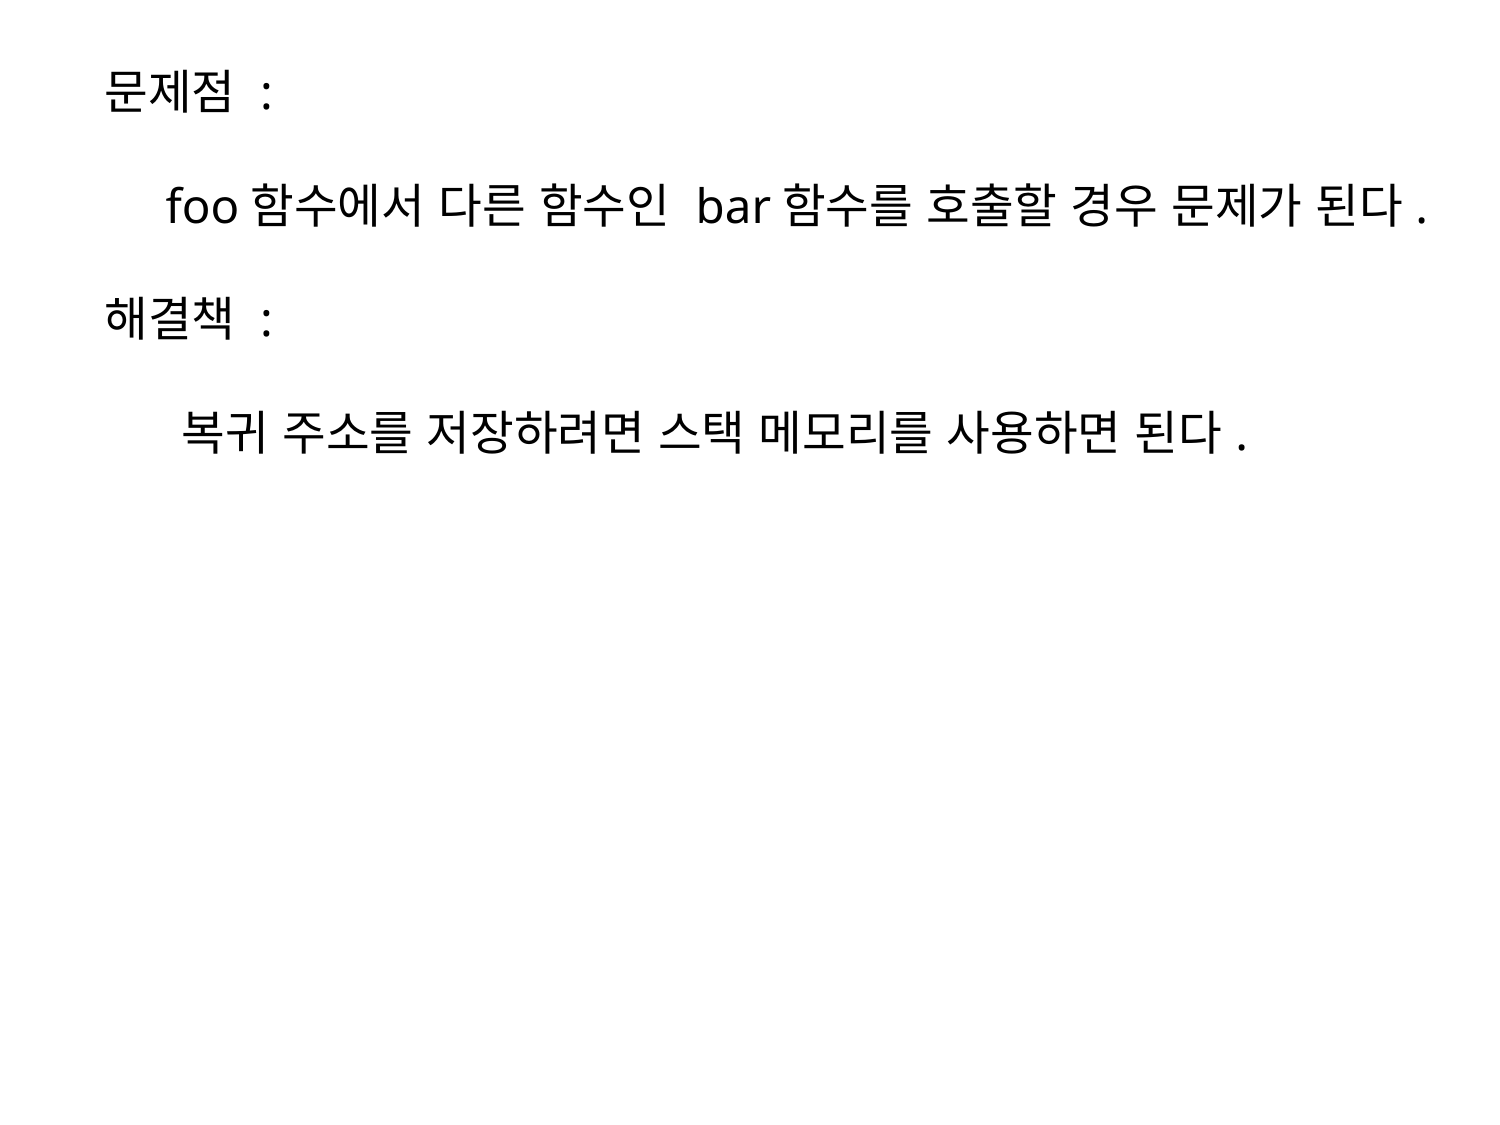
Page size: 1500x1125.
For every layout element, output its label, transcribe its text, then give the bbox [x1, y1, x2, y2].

text_box 문제점 : foo함수에서 다른 함수인 bar함수를 호출할 경우 문제가 된다. 해결책 : 복귀 주소를 저장하려면 스택 메모리를 사용하면 된다. [89, 54, 1456, 614]
